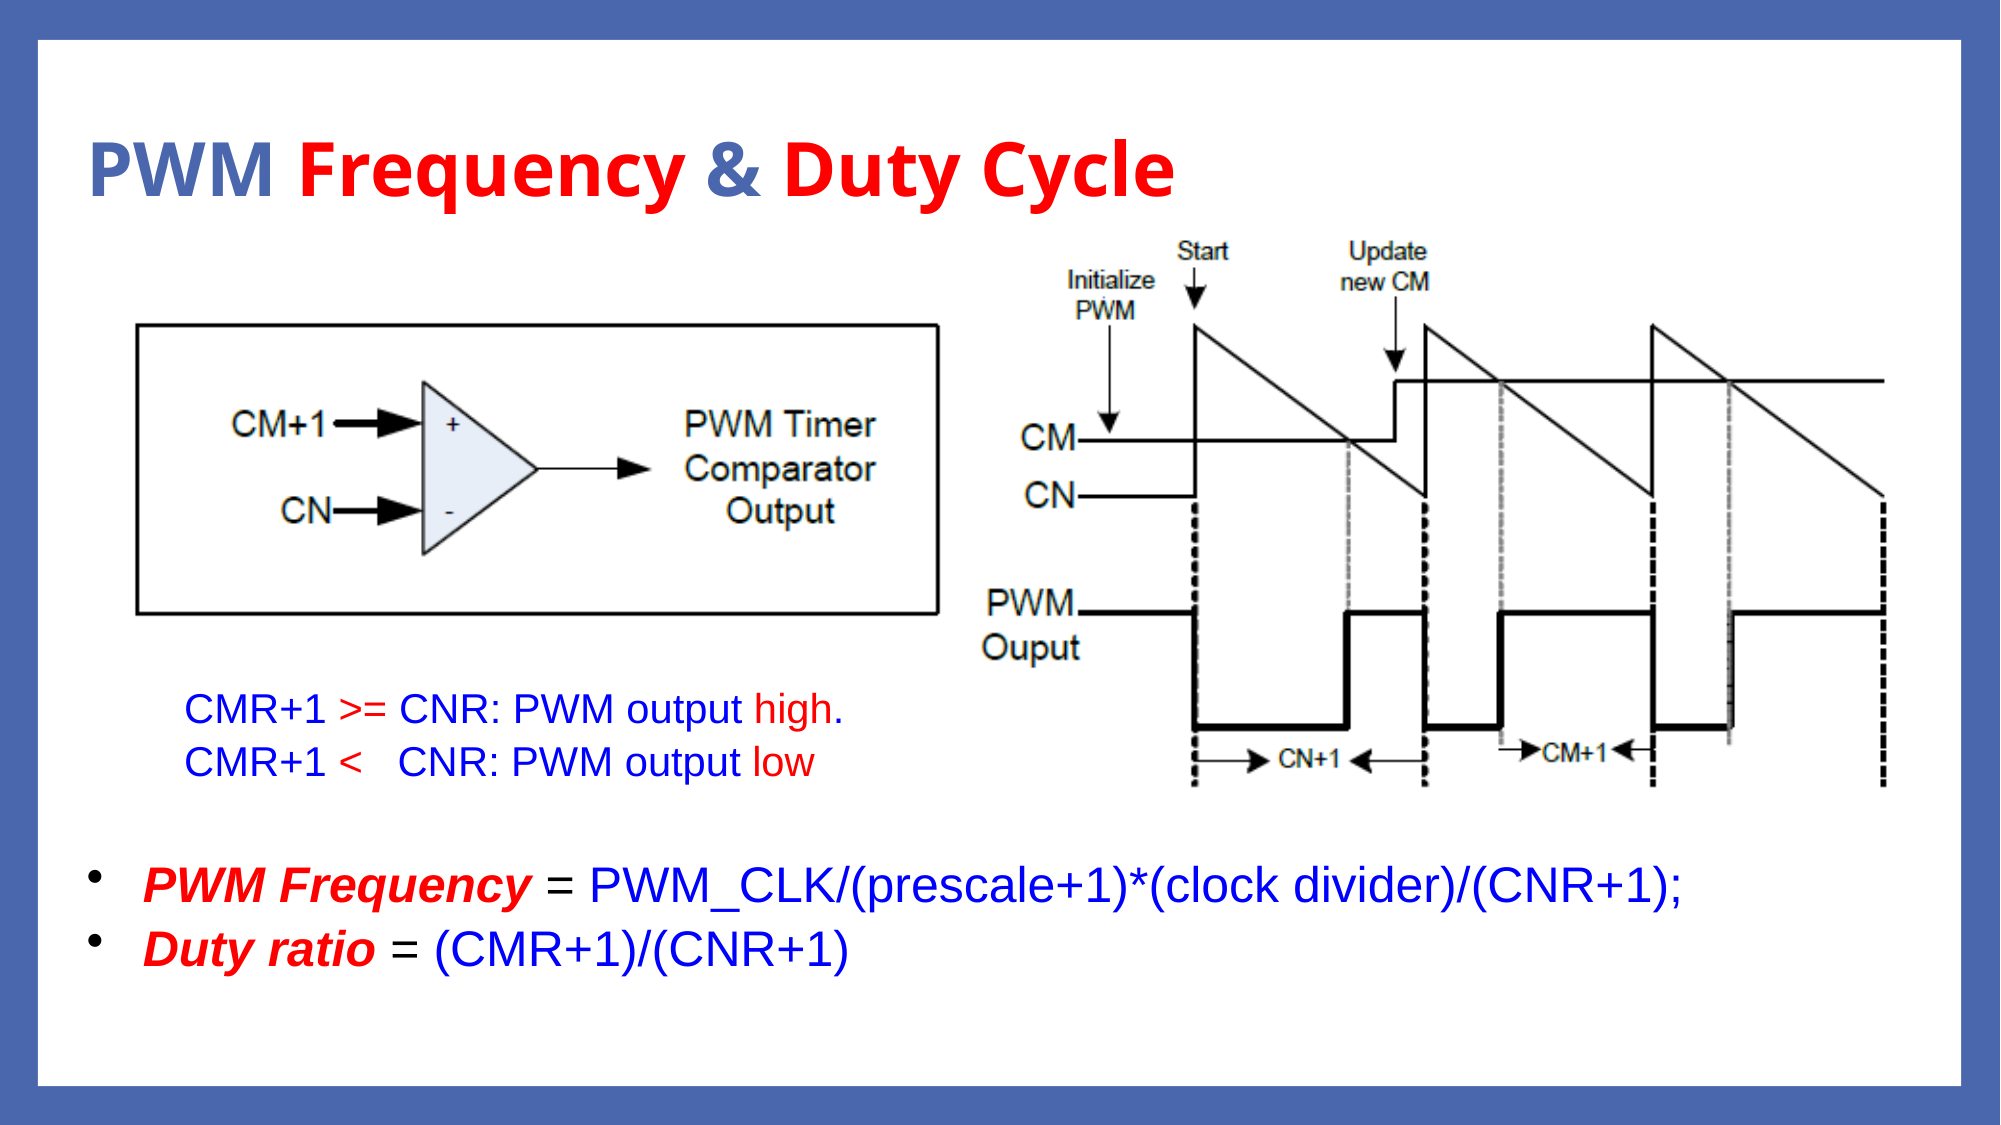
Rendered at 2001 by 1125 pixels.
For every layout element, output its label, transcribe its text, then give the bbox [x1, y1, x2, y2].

title PWM Frequency & Duty Cycle [71, 60, 1692, 284]
text_box PWM Frequency = PWM_CLK/(prescale+1)*(clock divider)/(CNR+1); Duty ratio = (CMR+1)/(CNR+1) [71, 851, 1948, 1055]
picture [132, 218, 1904, 797]
